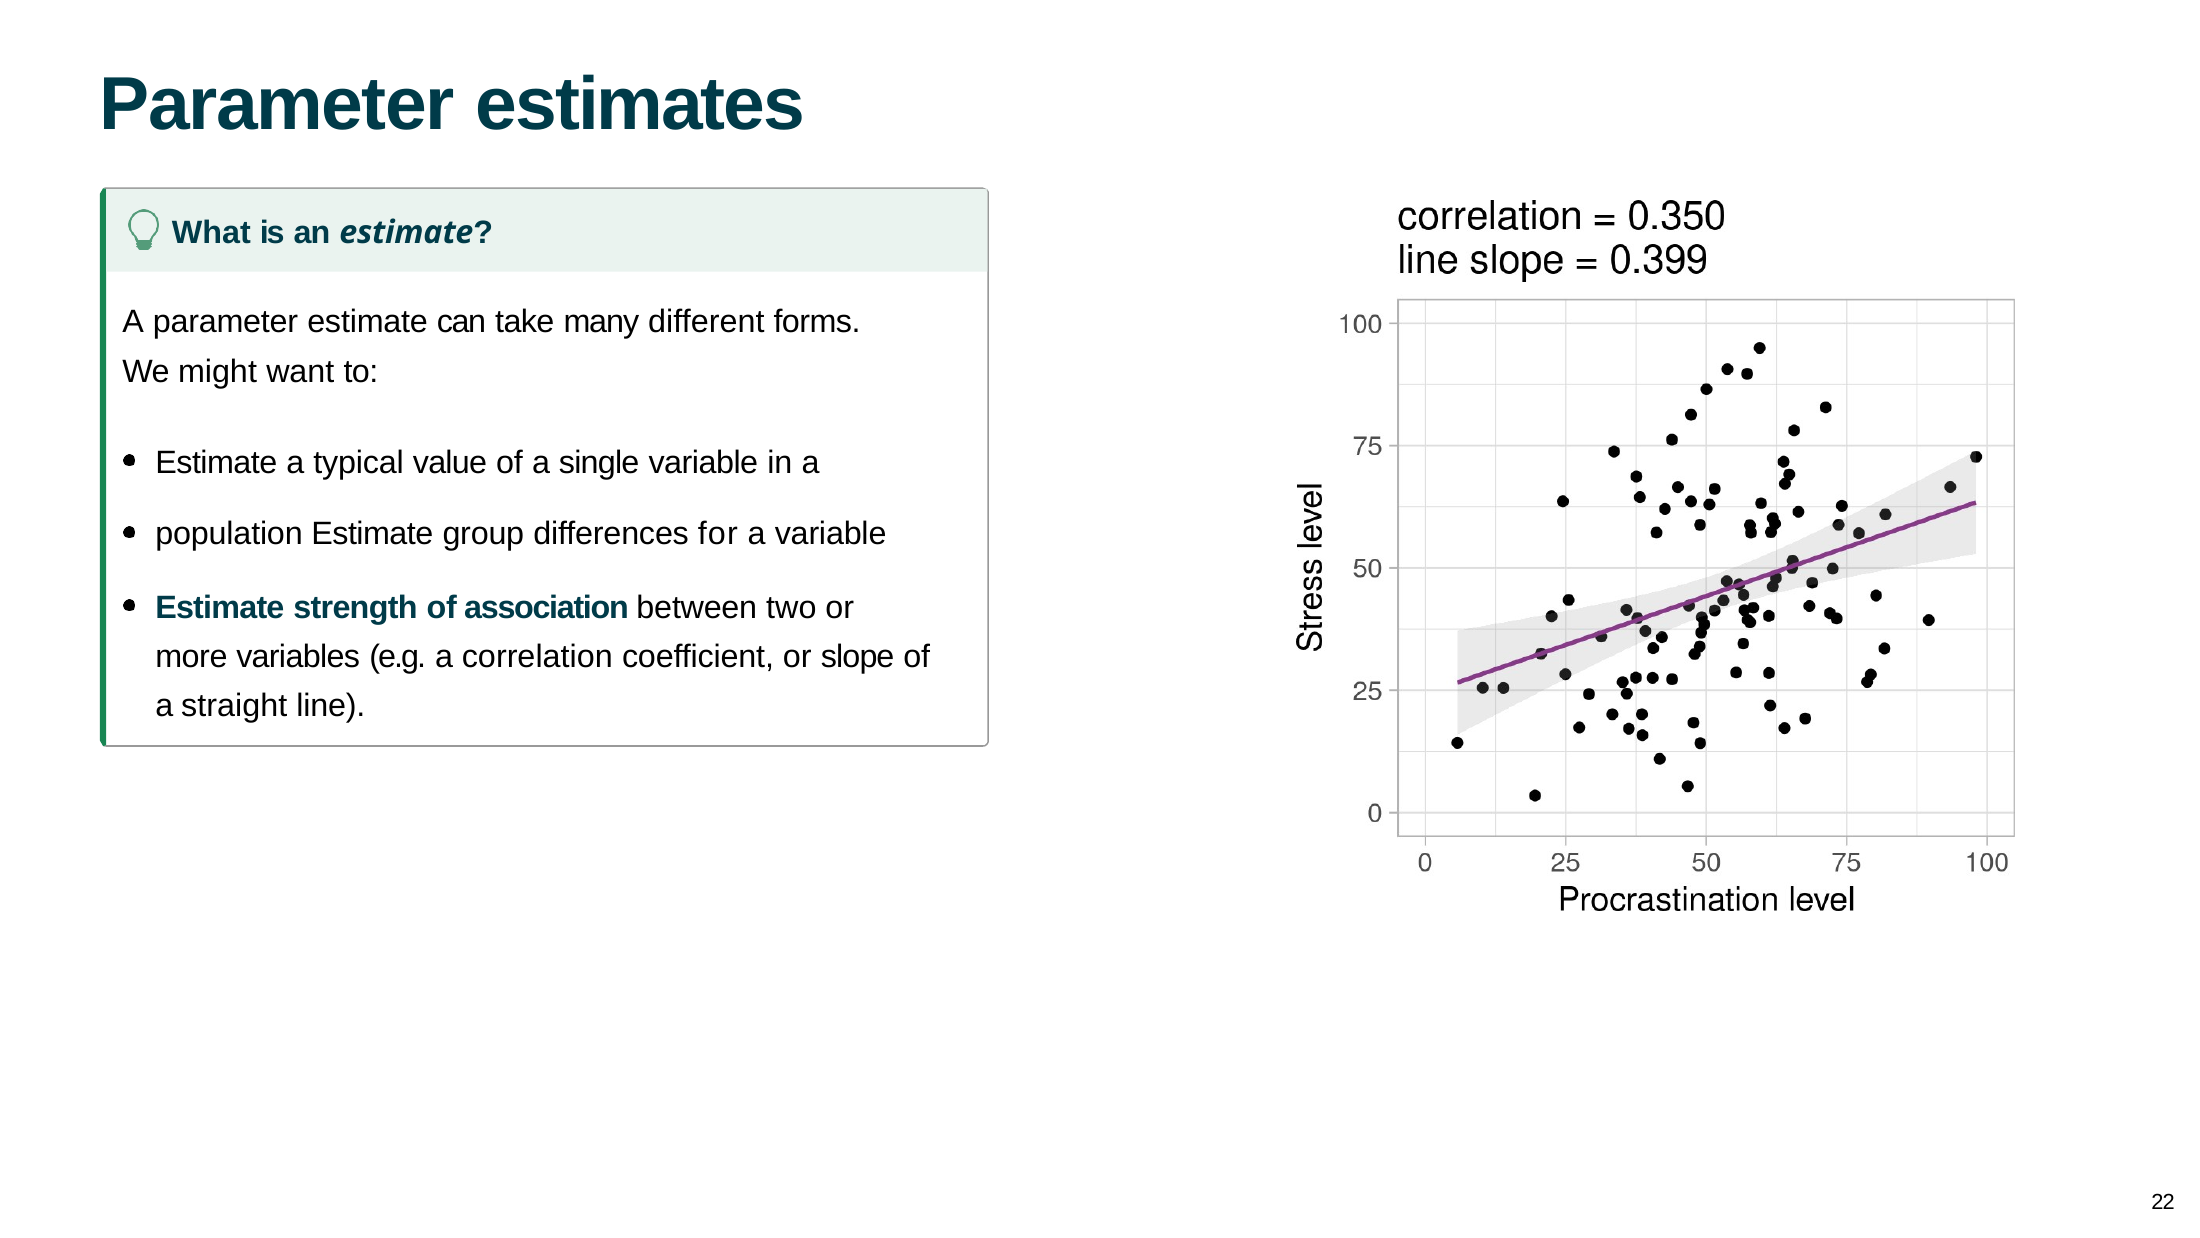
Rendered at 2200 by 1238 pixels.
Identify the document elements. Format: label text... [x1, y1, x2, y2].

title Parameter estimates [97, 52, 1790, 262]
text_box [99, 187, 990, 748]
slide_number 22 [2144, 1184, 2185, 1238]
picture [1296, 200, 2015, 912]
